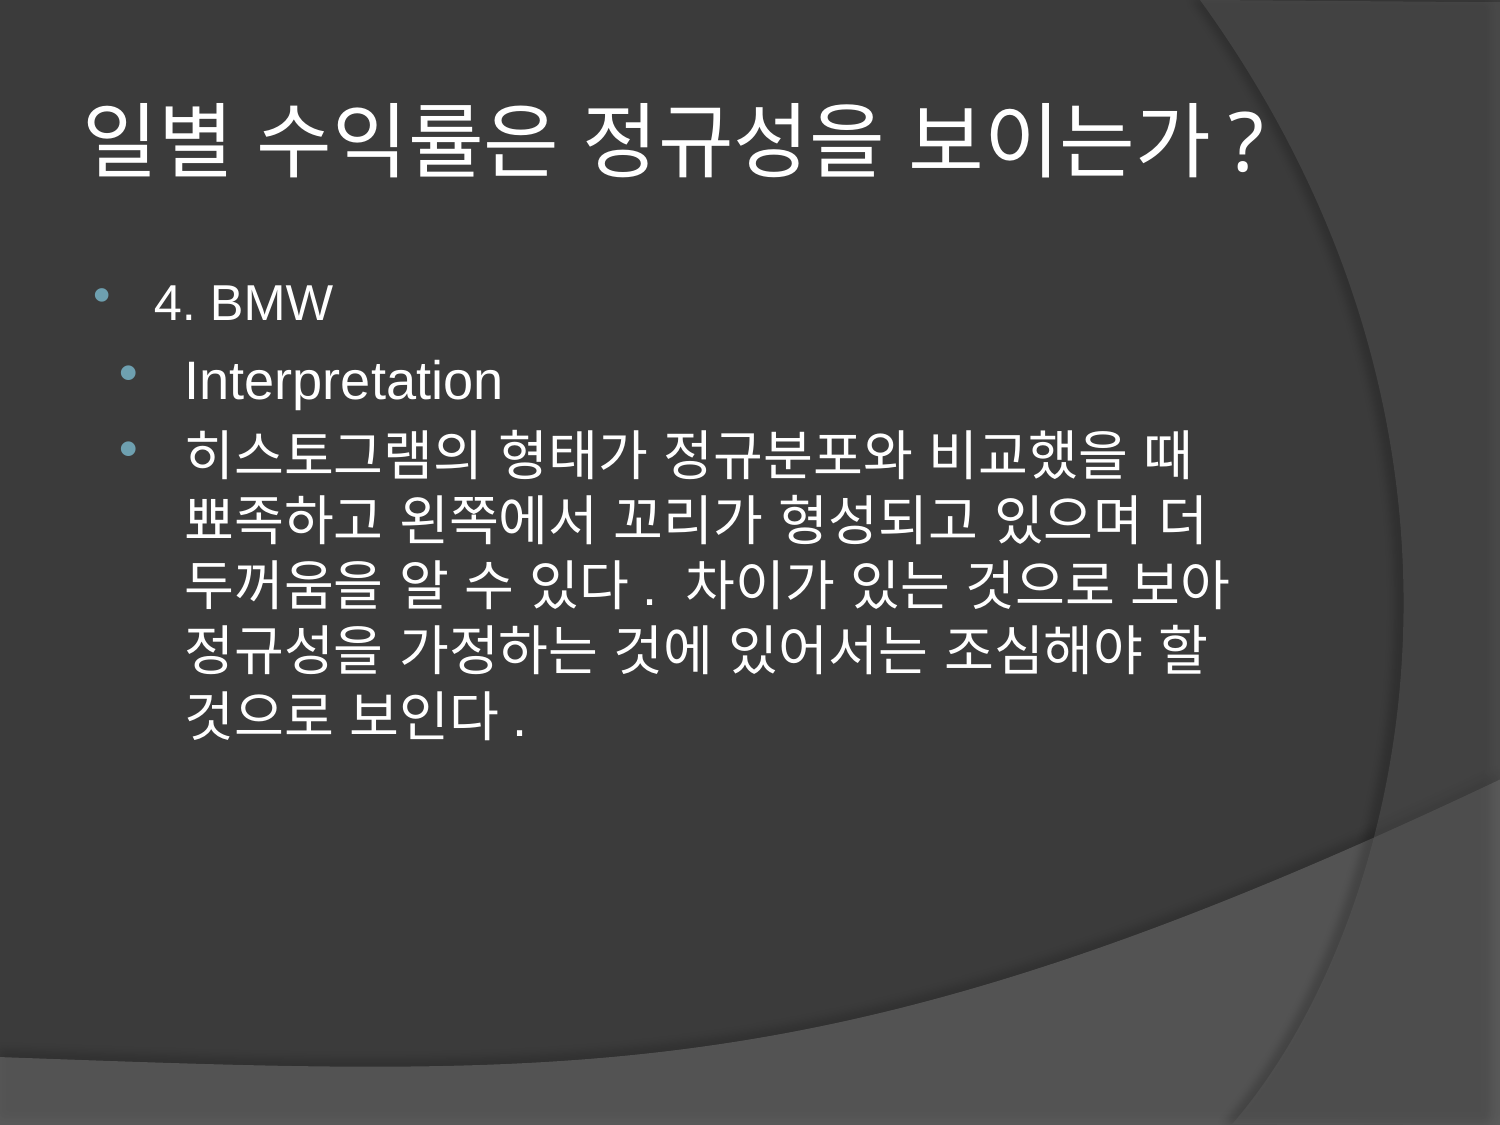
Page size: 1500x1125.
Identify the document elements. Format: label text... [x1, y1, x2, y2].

list 4. BMW [75, 262, 675, 339]
list Interpretation 히스토그램의 형태가 정규분포와 비교했을 때 뾰족하고 왼쪽에서 꼬리가 형성되고 있으며 더 두꺼움을 알 수 있다. 차이가 있는 것으로 보아 정규성을 가정하는 것에 있어서는 조심해야 할 것으로 보인다. [100, 338, 1300, 1005]
title 일별 수익률은 정규성을 보이는가? [75, 45, 1300, 233]
